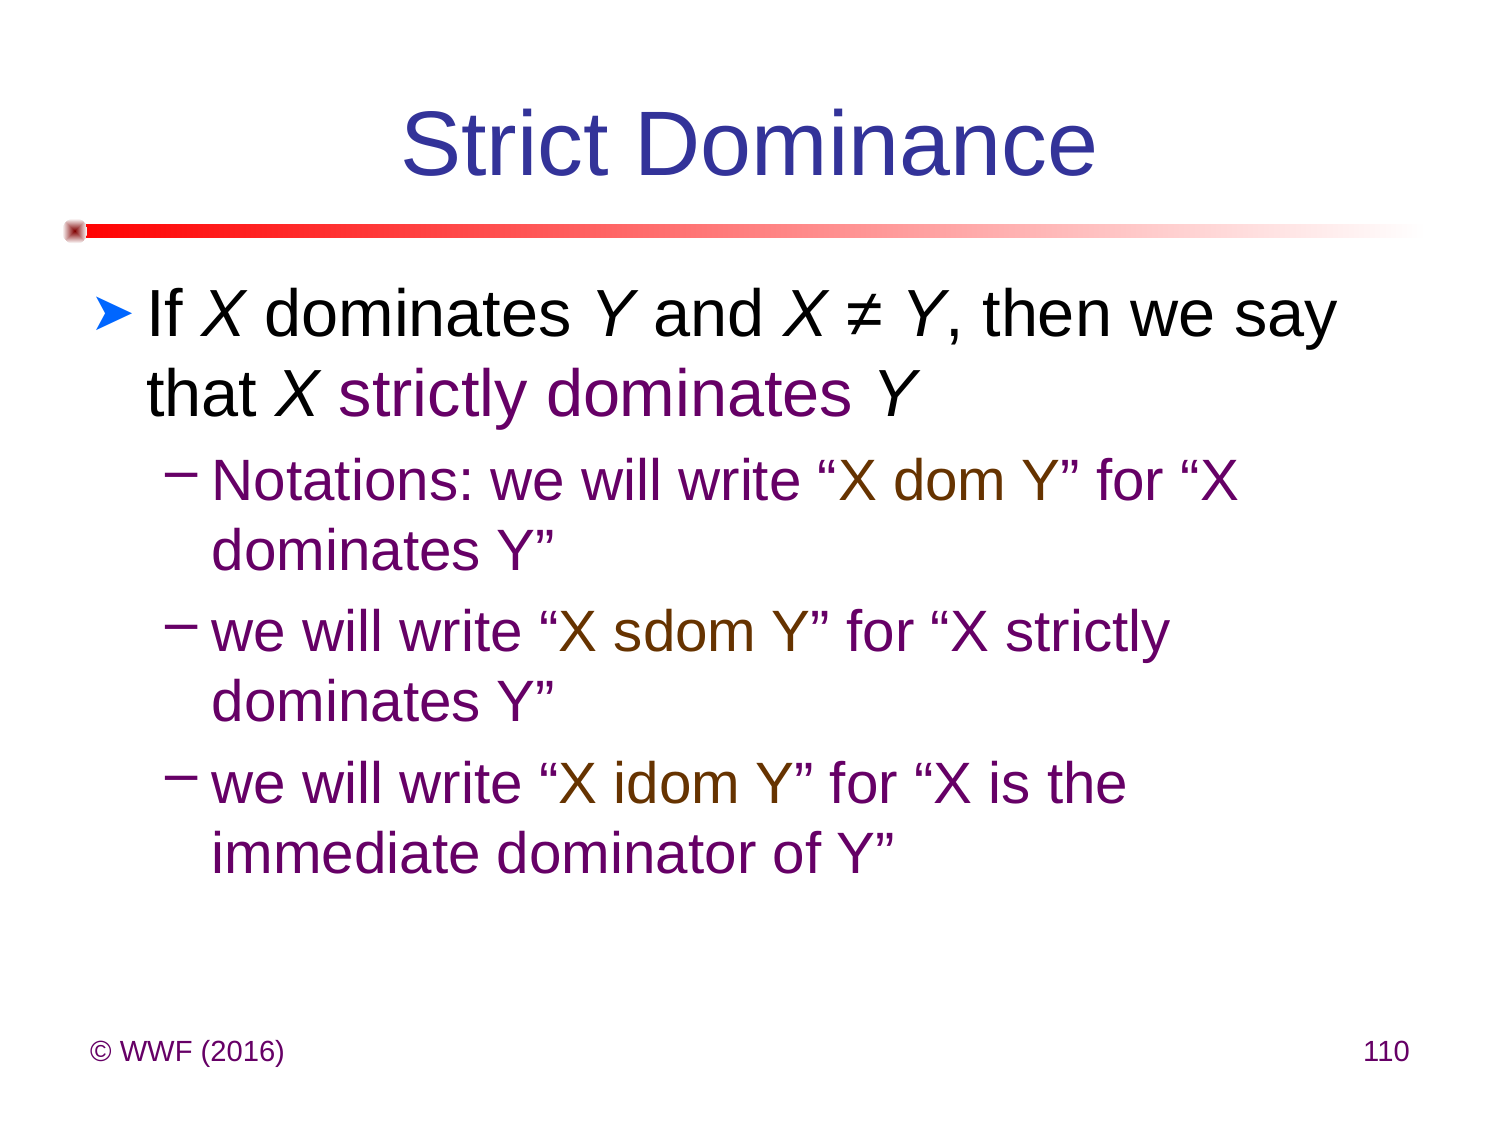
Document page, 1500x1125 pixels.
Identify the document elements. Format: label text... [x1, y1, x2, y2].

slide_number © WWF (2016) [75, 1024, 425, 1103]
title Strict Dominance [75, 45, 1425, 233]
slide_number 110 [1074, 1024, 1425, 1103]
list If X dominates Y and X ≠ Y, then we say that X strictly dominates Y Notations: we will write “X dom Y” for “X dominates Y” we will write “X sdom Y” for “X strictly dominates Y” we will write “X idom Y” for “X is the immediate dominator of Y” [75, 262, 1425, 1005]
